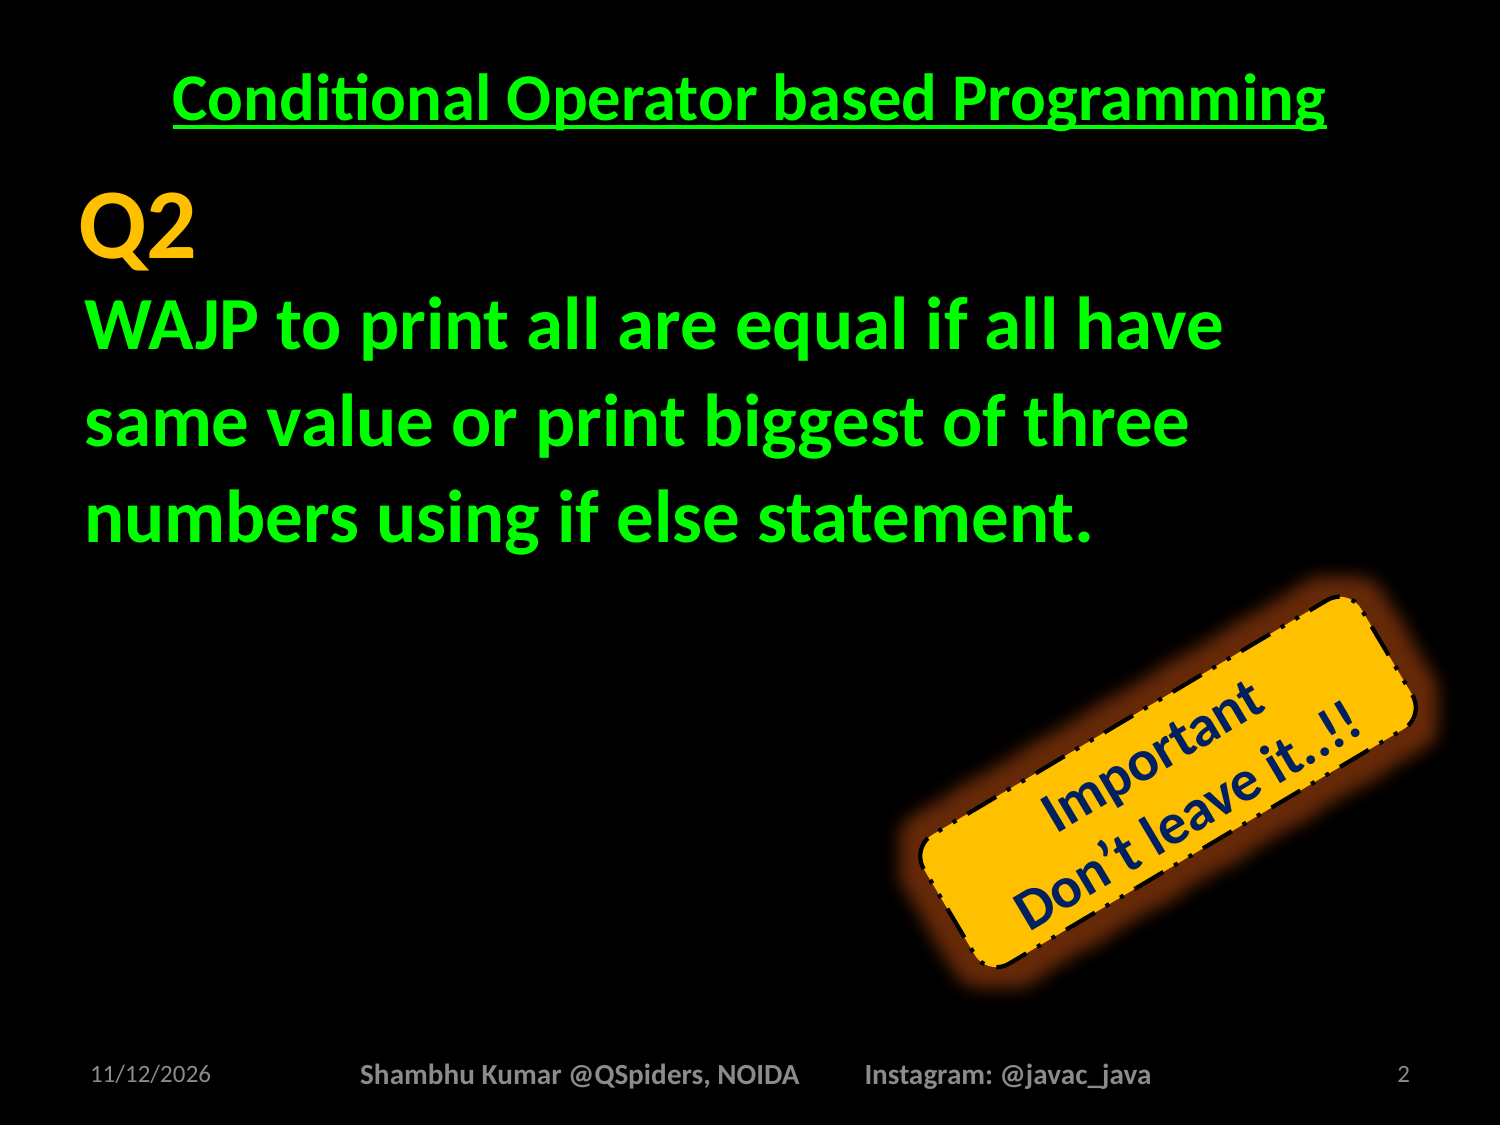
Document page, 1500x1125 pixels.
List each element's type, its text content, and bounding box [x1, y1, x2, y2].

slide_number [75, 1042, 275, 1103]
text_box Important Don’t leave it..!! [918, 594, 1418, 970]
text_box Q2 [37, 149, 213, 288]
footer Shambhu Kumar @QSpiders, NOIDA Instagram: @javac_java [275, 1042, 1074, 1103]
list WAJP to print all are equal if all have same value or print biggest of three numbers using if else statement. [69, 72, 1420, 1125]
title Conditional Operator based Programming [894, 571, 1420, 994]
title Conditional Operator based Programming [75, 0, 1425, 188]
slide_number 2 [1074, 1042, 1425, 1103]
